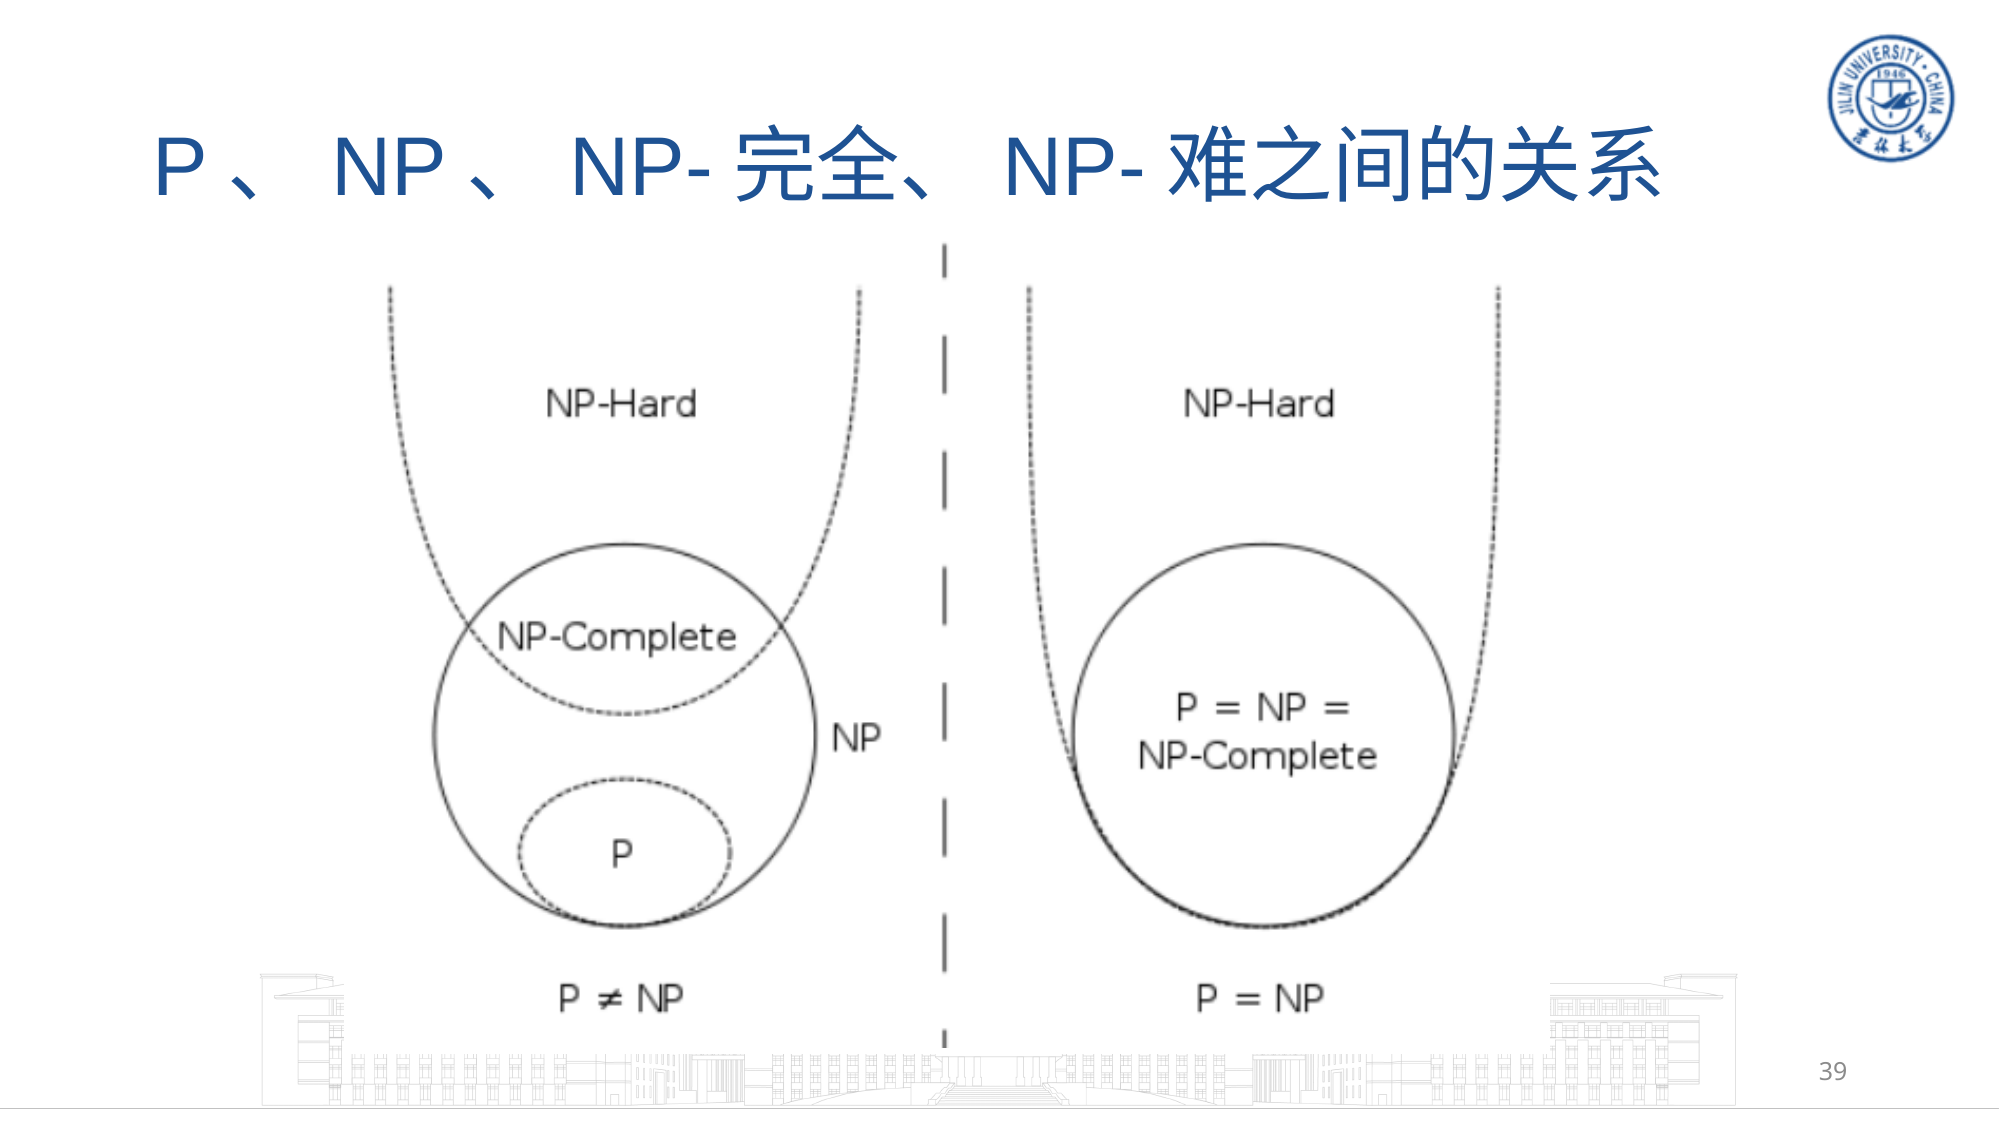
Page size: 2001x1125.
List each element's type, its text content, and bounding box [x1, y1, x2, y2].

picture [350, 240, 1544, 1049]
slide_number 39 [1412, 1042, 1863, 1103]
list NPC的意义 所有的NP问题都可以多项式时间归约到一个NPC问题，这意味着一旦一个NPC问题多项式可解，则所有NP问题都多项式可解 P=NP充要条件是存在NPC问题 L∈P [0, 897, 1999, 1109]
title P、NP、NP-完全、NP-难之间的关系 [137, 59, 1863, 278]
picture [1824, 15, 1965, 173]
